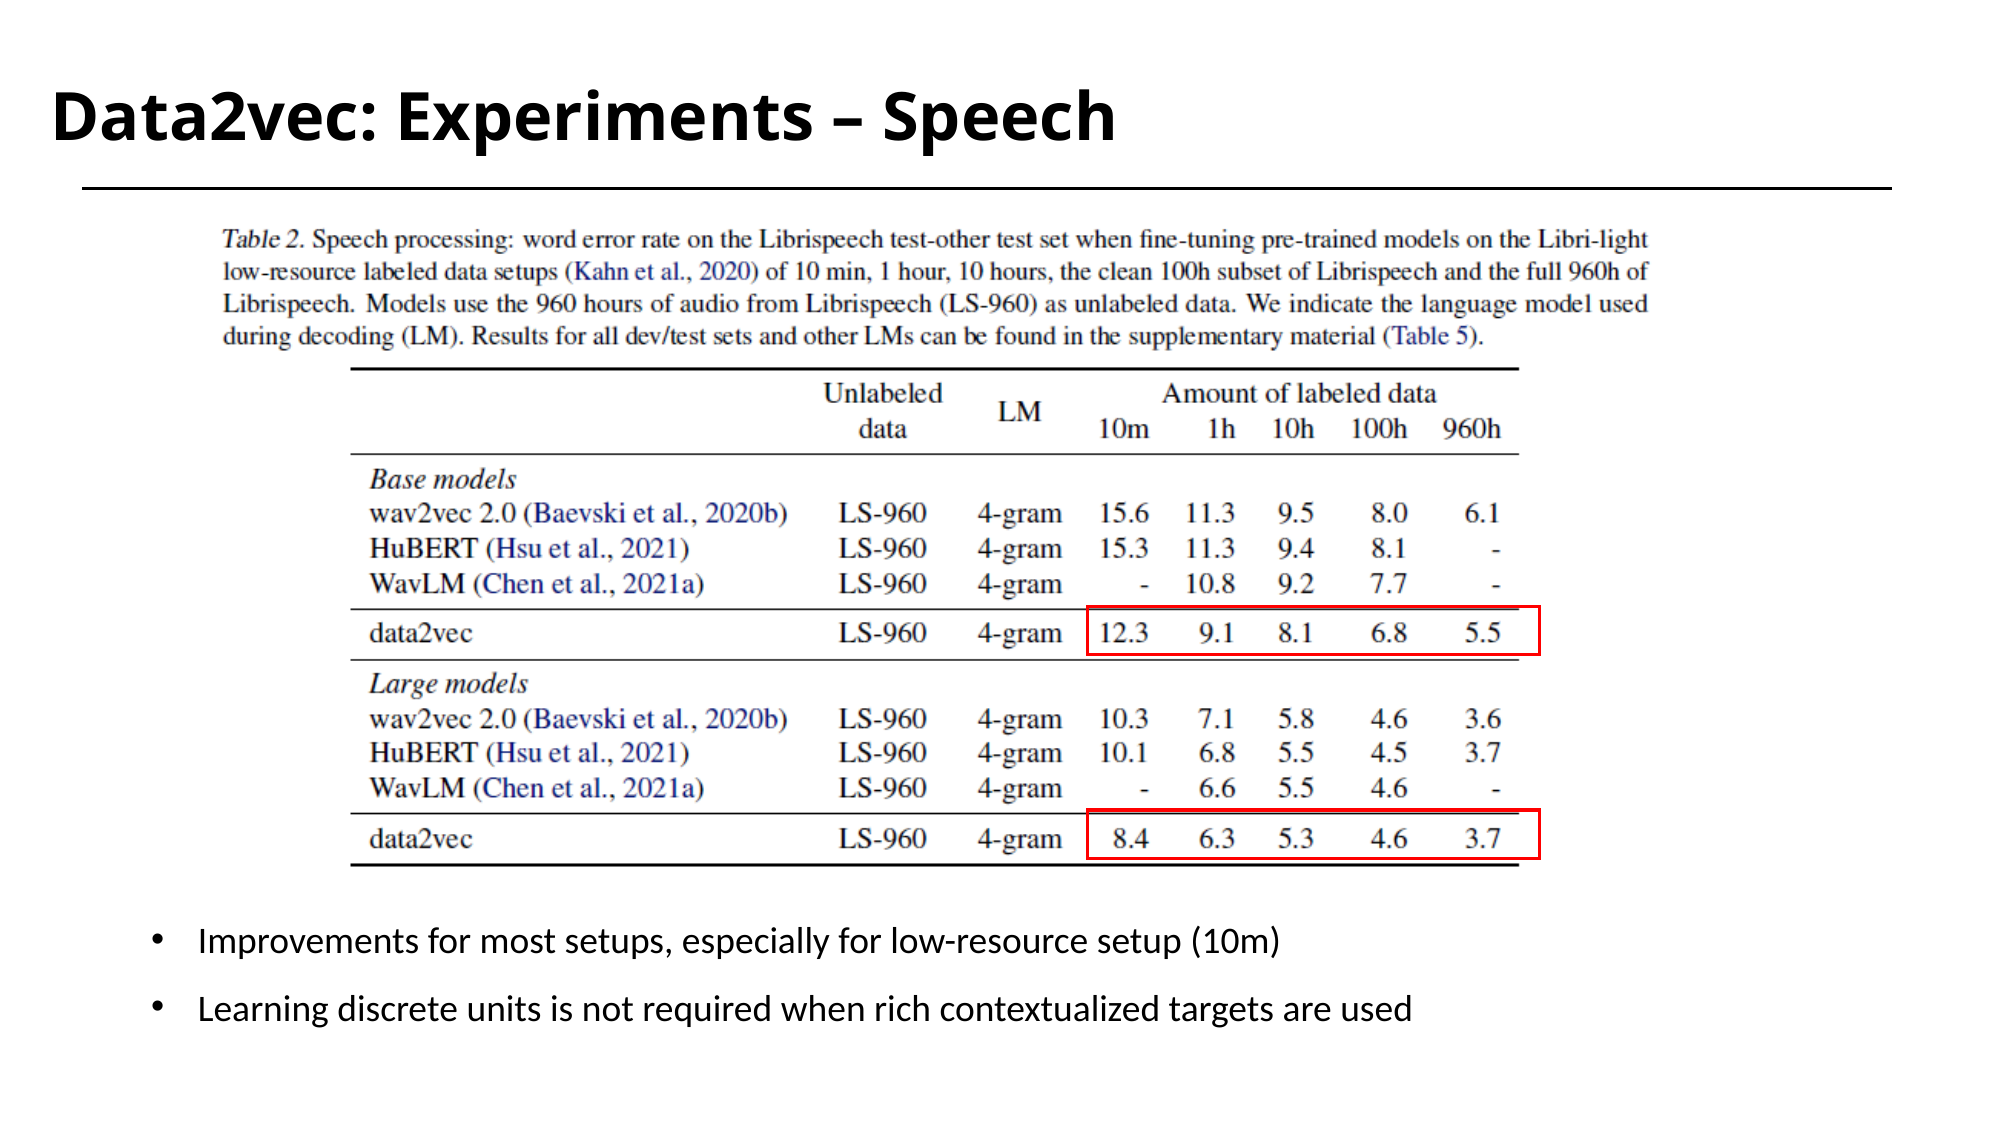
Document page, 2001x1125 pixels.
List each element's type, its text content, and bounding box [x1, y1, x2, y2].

text_box Data2vec: Experiments – Speech [35, 66, 1134, 161]
picture [208, 211, 1679, 876]
text_box Improvements for most setups, especially for low-resource setup (10m) Learning discrete units is not required when rich contextualized targets are used [136, 886, 1607, 1036]
